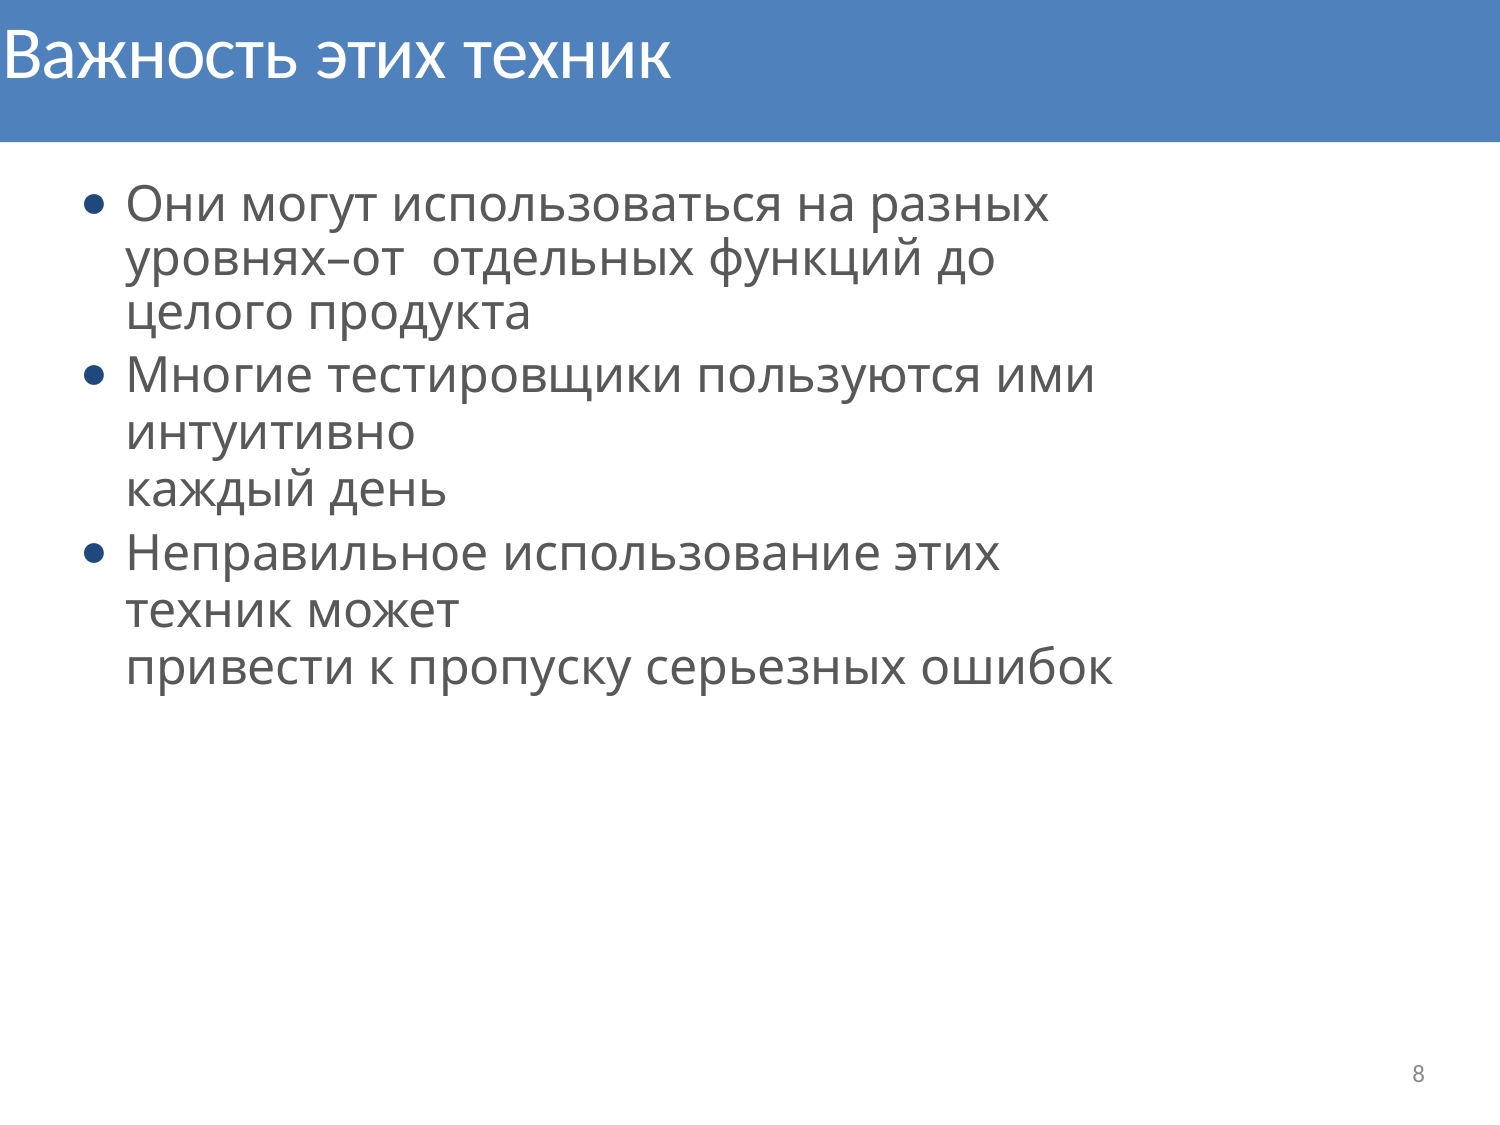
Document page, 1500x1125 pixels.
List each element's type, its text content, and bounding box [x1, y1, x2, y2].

slide_number 8 [1074, 746, 1425, 1125]
text_box Они могут использоваться на разных уровнях–от отдельных функций до целого продукта Многие тестировщики пользуются ими интуитивно каждый день Неправильное использование этих техник может привести к пропуску серьезных ошибок [78, 168, 1205, 695]
title Важность этих техник [0, 0, 1500, 143]
